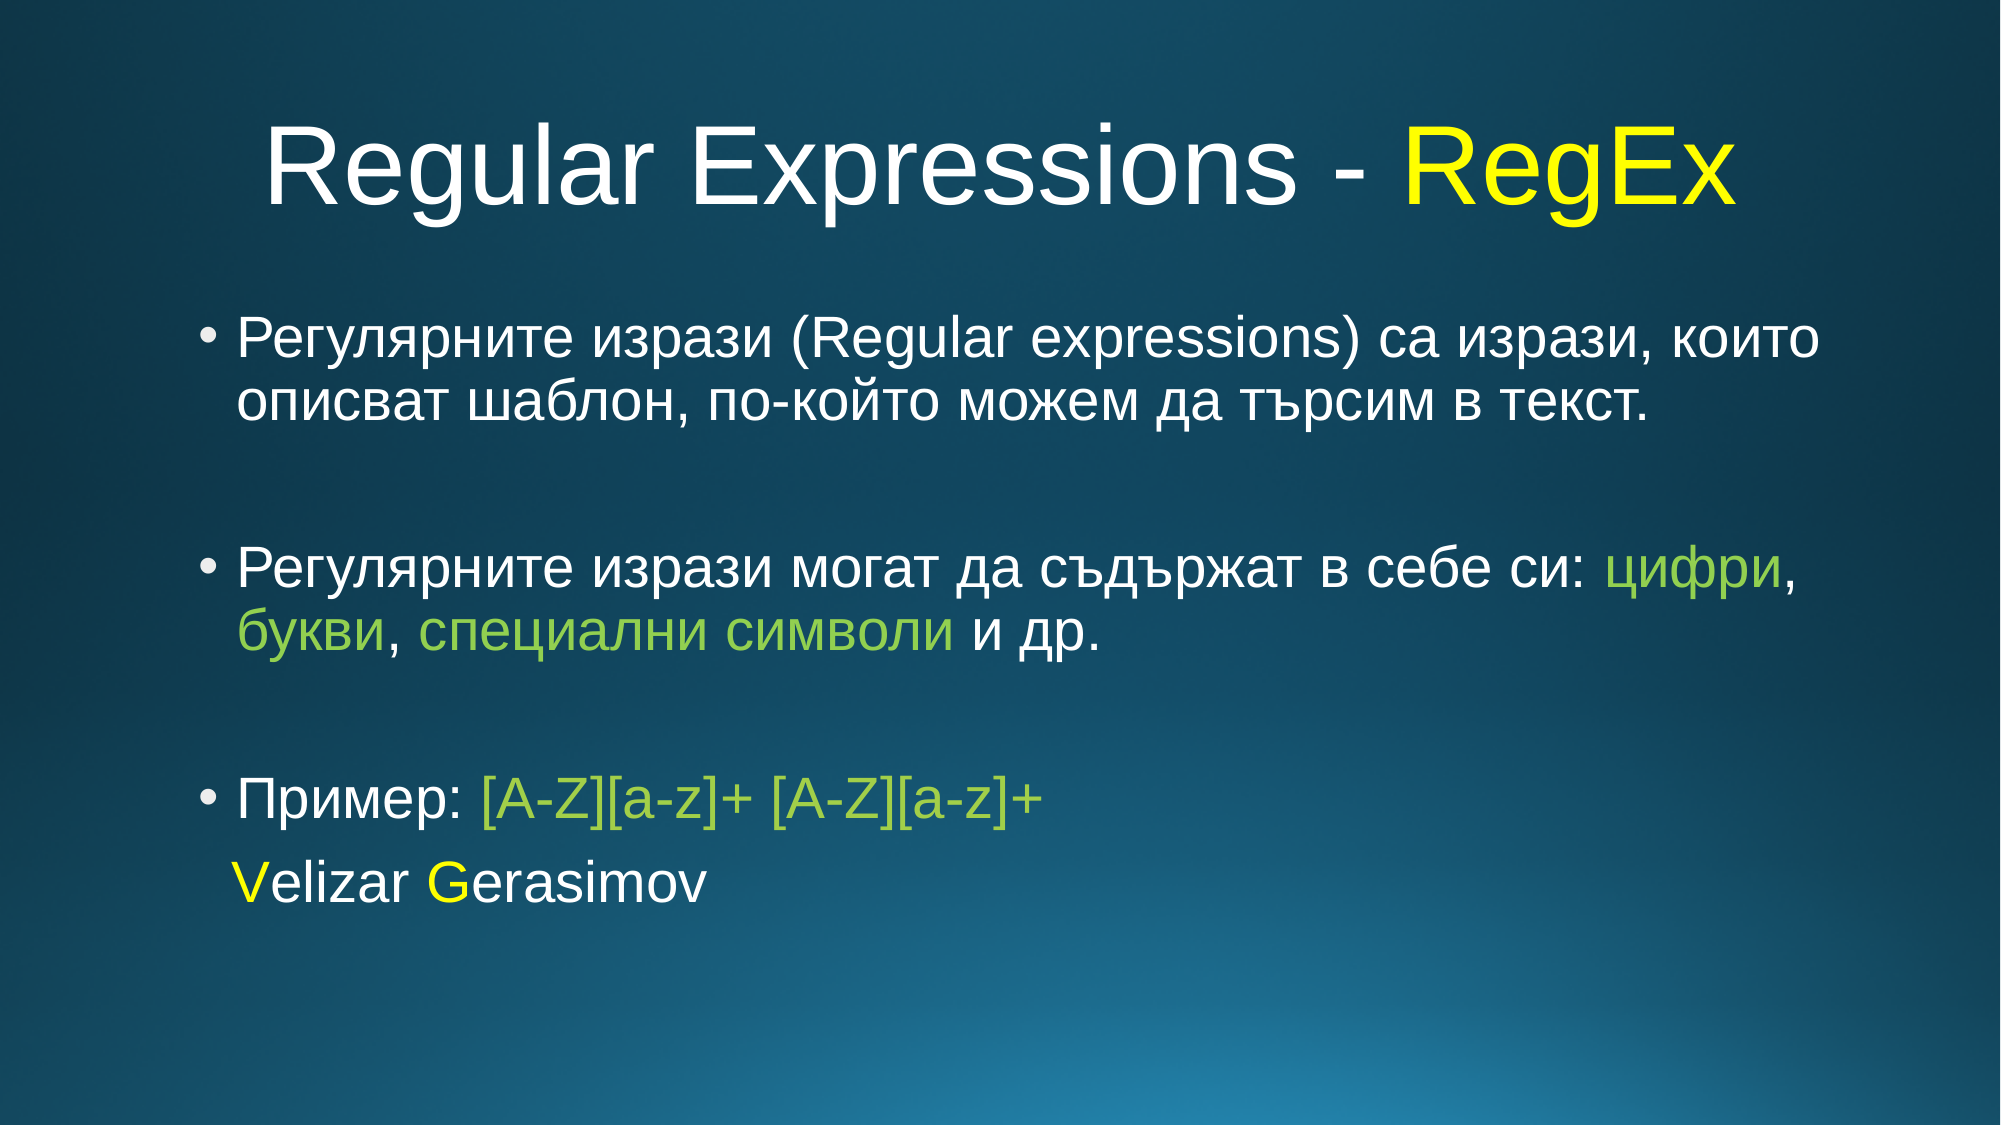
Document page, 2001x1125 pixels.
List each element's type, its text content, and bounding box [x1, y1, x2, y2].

picture [0, 0, 2001, 1125]
title Regular Expressions - RegEx [137, 59, 1863, 278]
list Регулярните изрази (Regular expressions) са изрази, които описват шаблон, по-който можем да търсим в текст. Регулярните изрази могат да съдържат в себе си: цифри, букви, специални символи и др. Пример: [A-Z][a-z]+ [A-Z][a-z]+ Velizar Gerasimov [183, 299, 1863, 1014]
